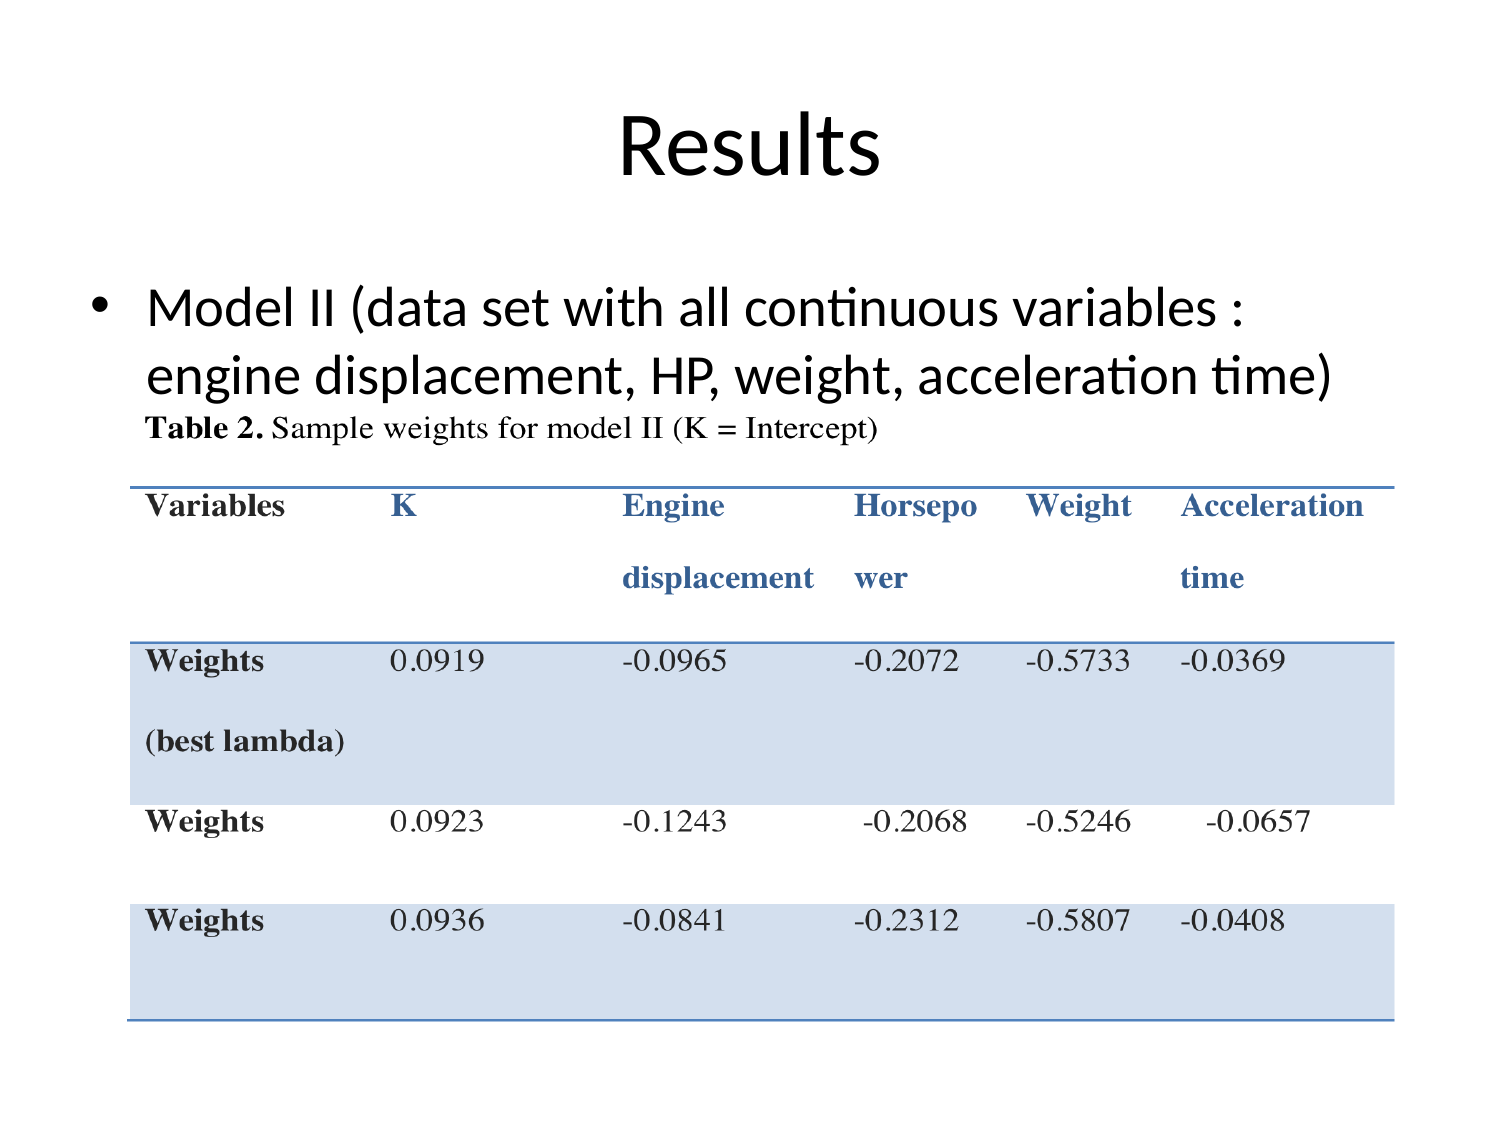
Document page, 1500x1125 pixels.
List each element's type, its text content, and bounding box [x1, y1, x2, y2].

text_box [126, 411, 1500, 1096]
list Model II (data set with all continuous variables : engine displacement, HP, weight, acceleration time) [75, 262, 1425, 453]
title Results [75, 45, 1425, 233]
